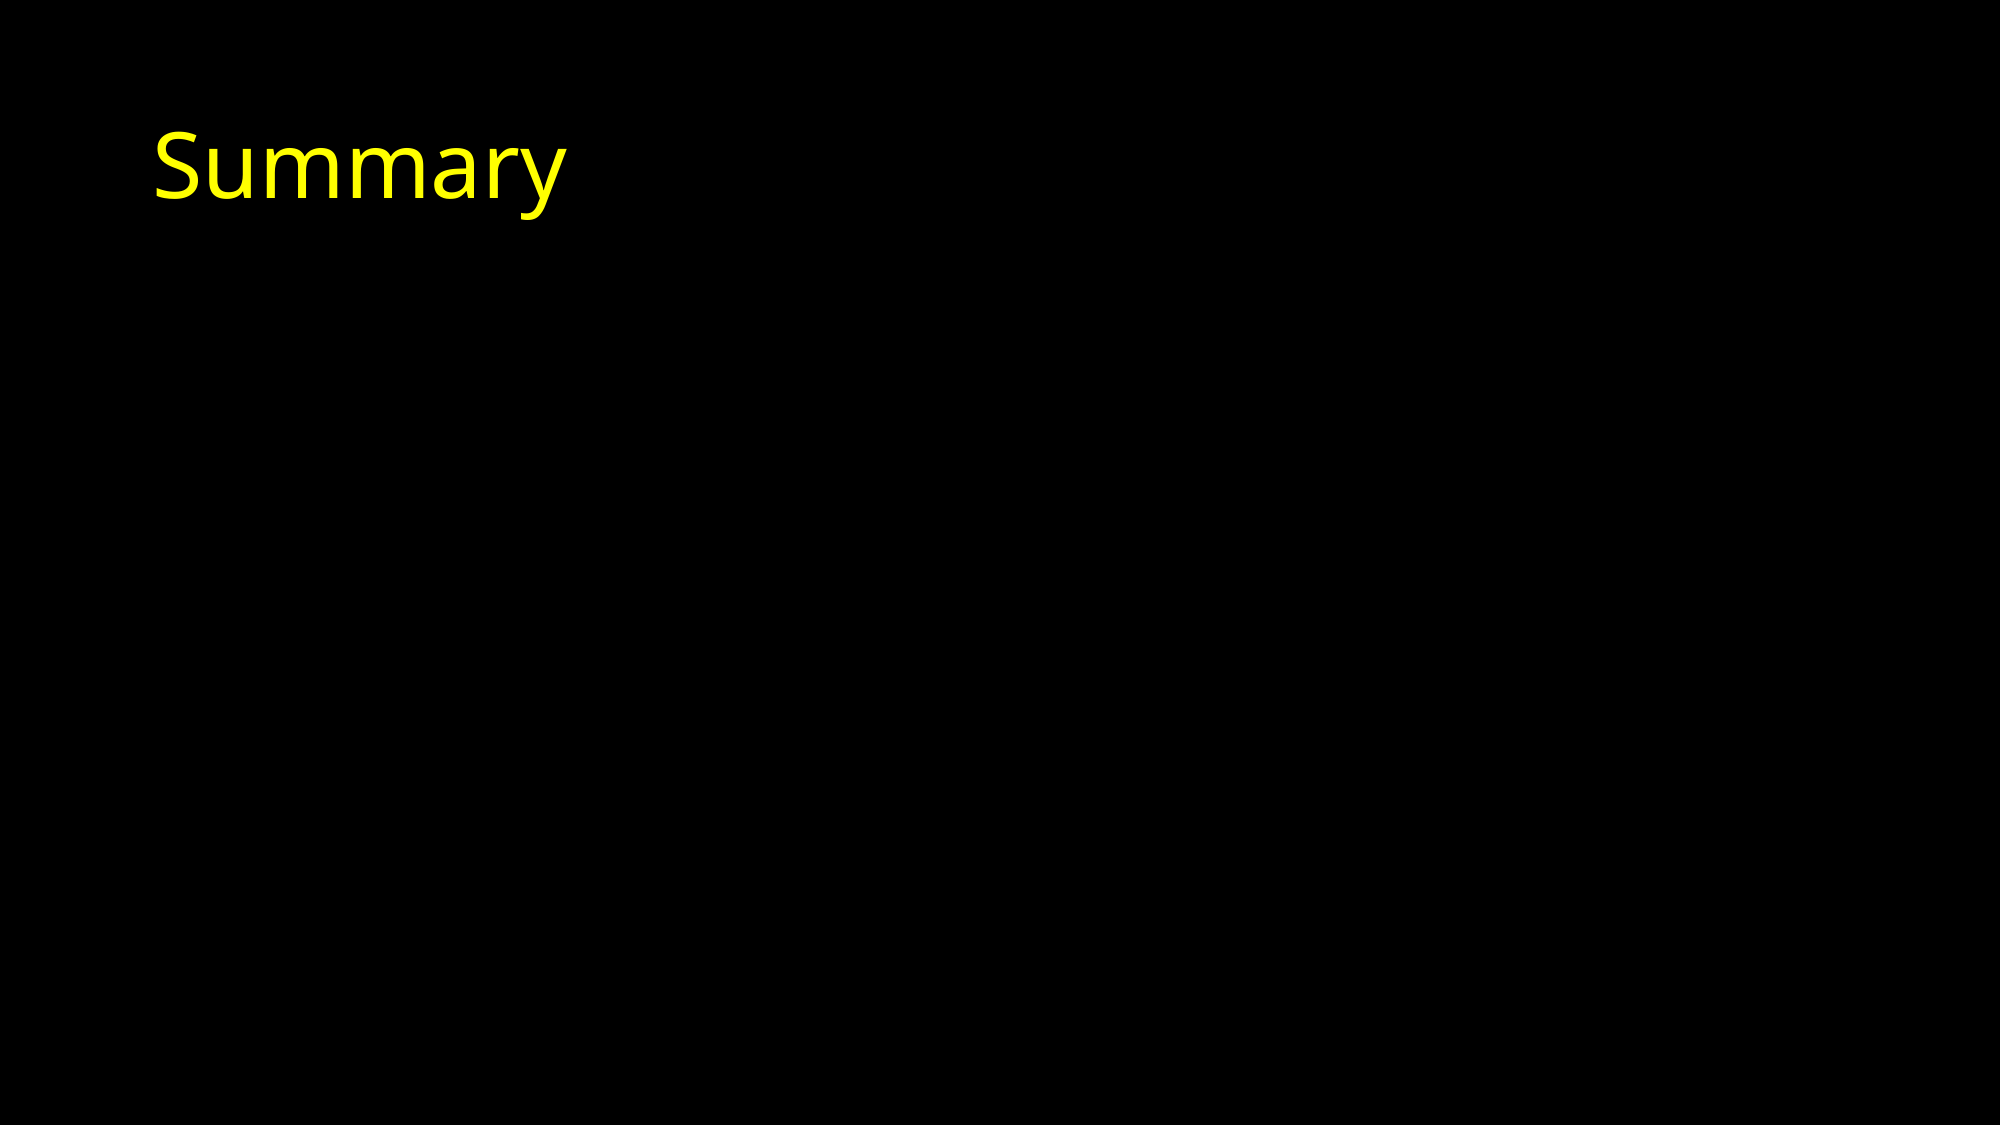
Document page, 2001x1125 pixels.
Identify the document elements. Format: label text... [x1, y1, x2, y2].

title Summary [137, 59, 1863, 278]
